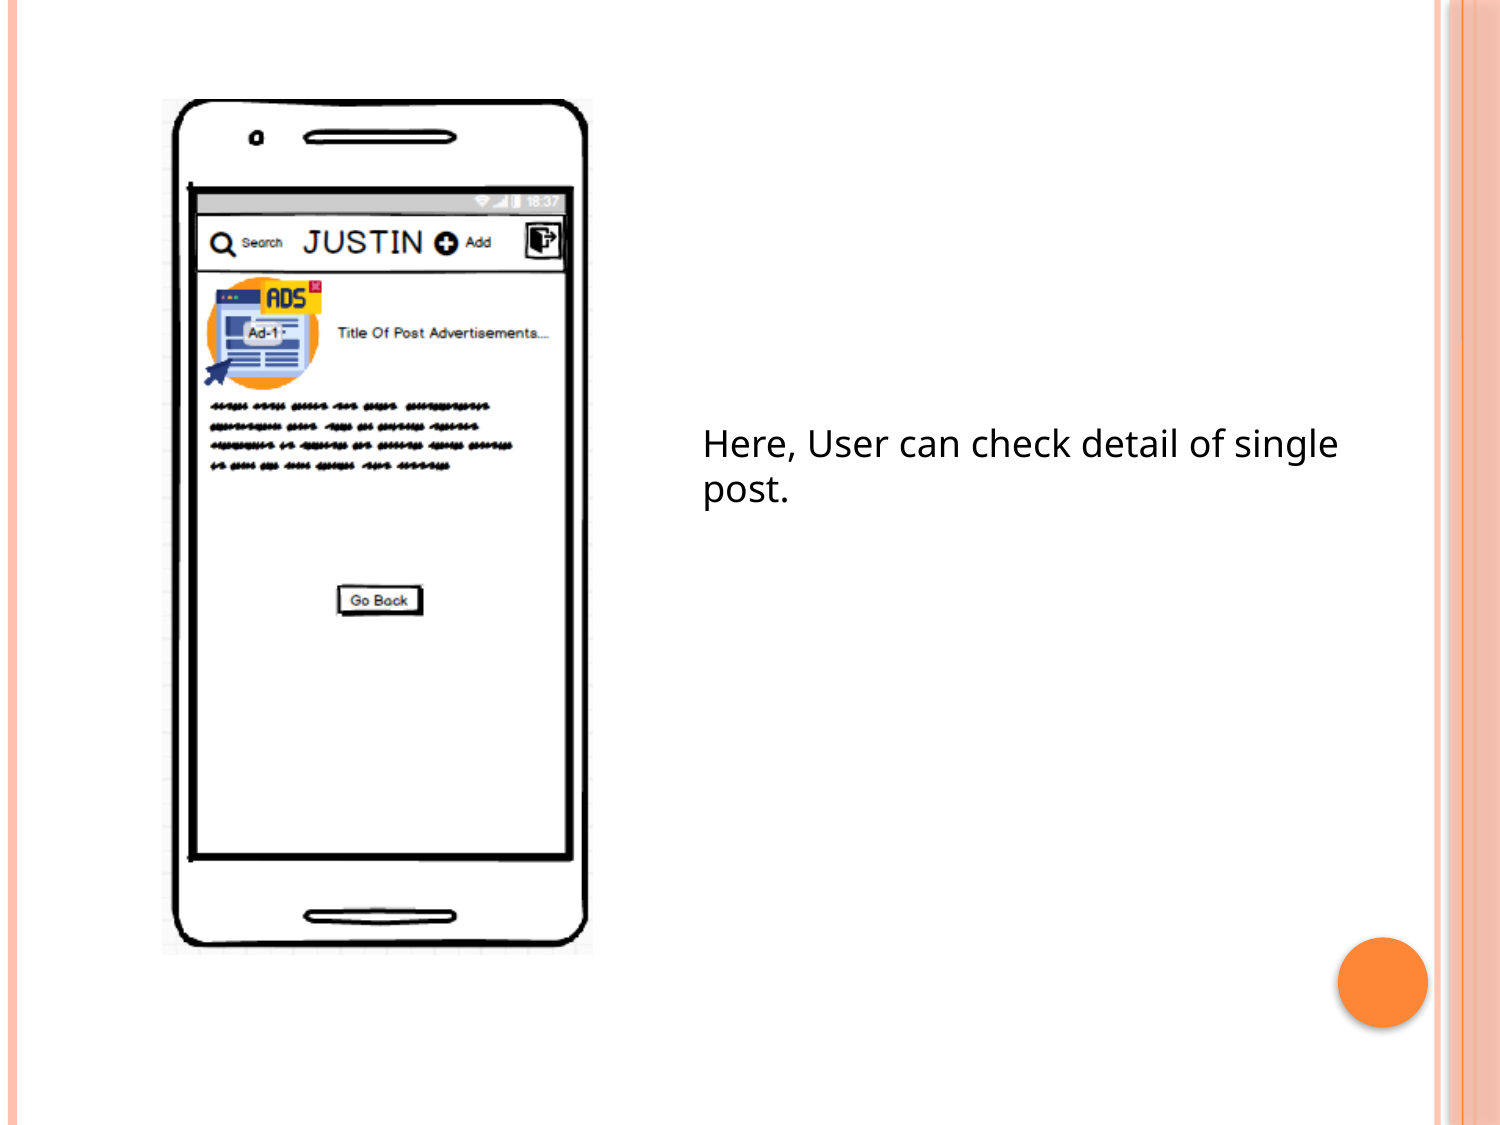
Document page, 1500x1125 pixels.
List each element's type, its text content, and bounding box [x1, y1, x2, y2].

text_box Here, User can check detail of single post. [687, 412, 1375, 518]
picture [161, 99, 593, 956]
